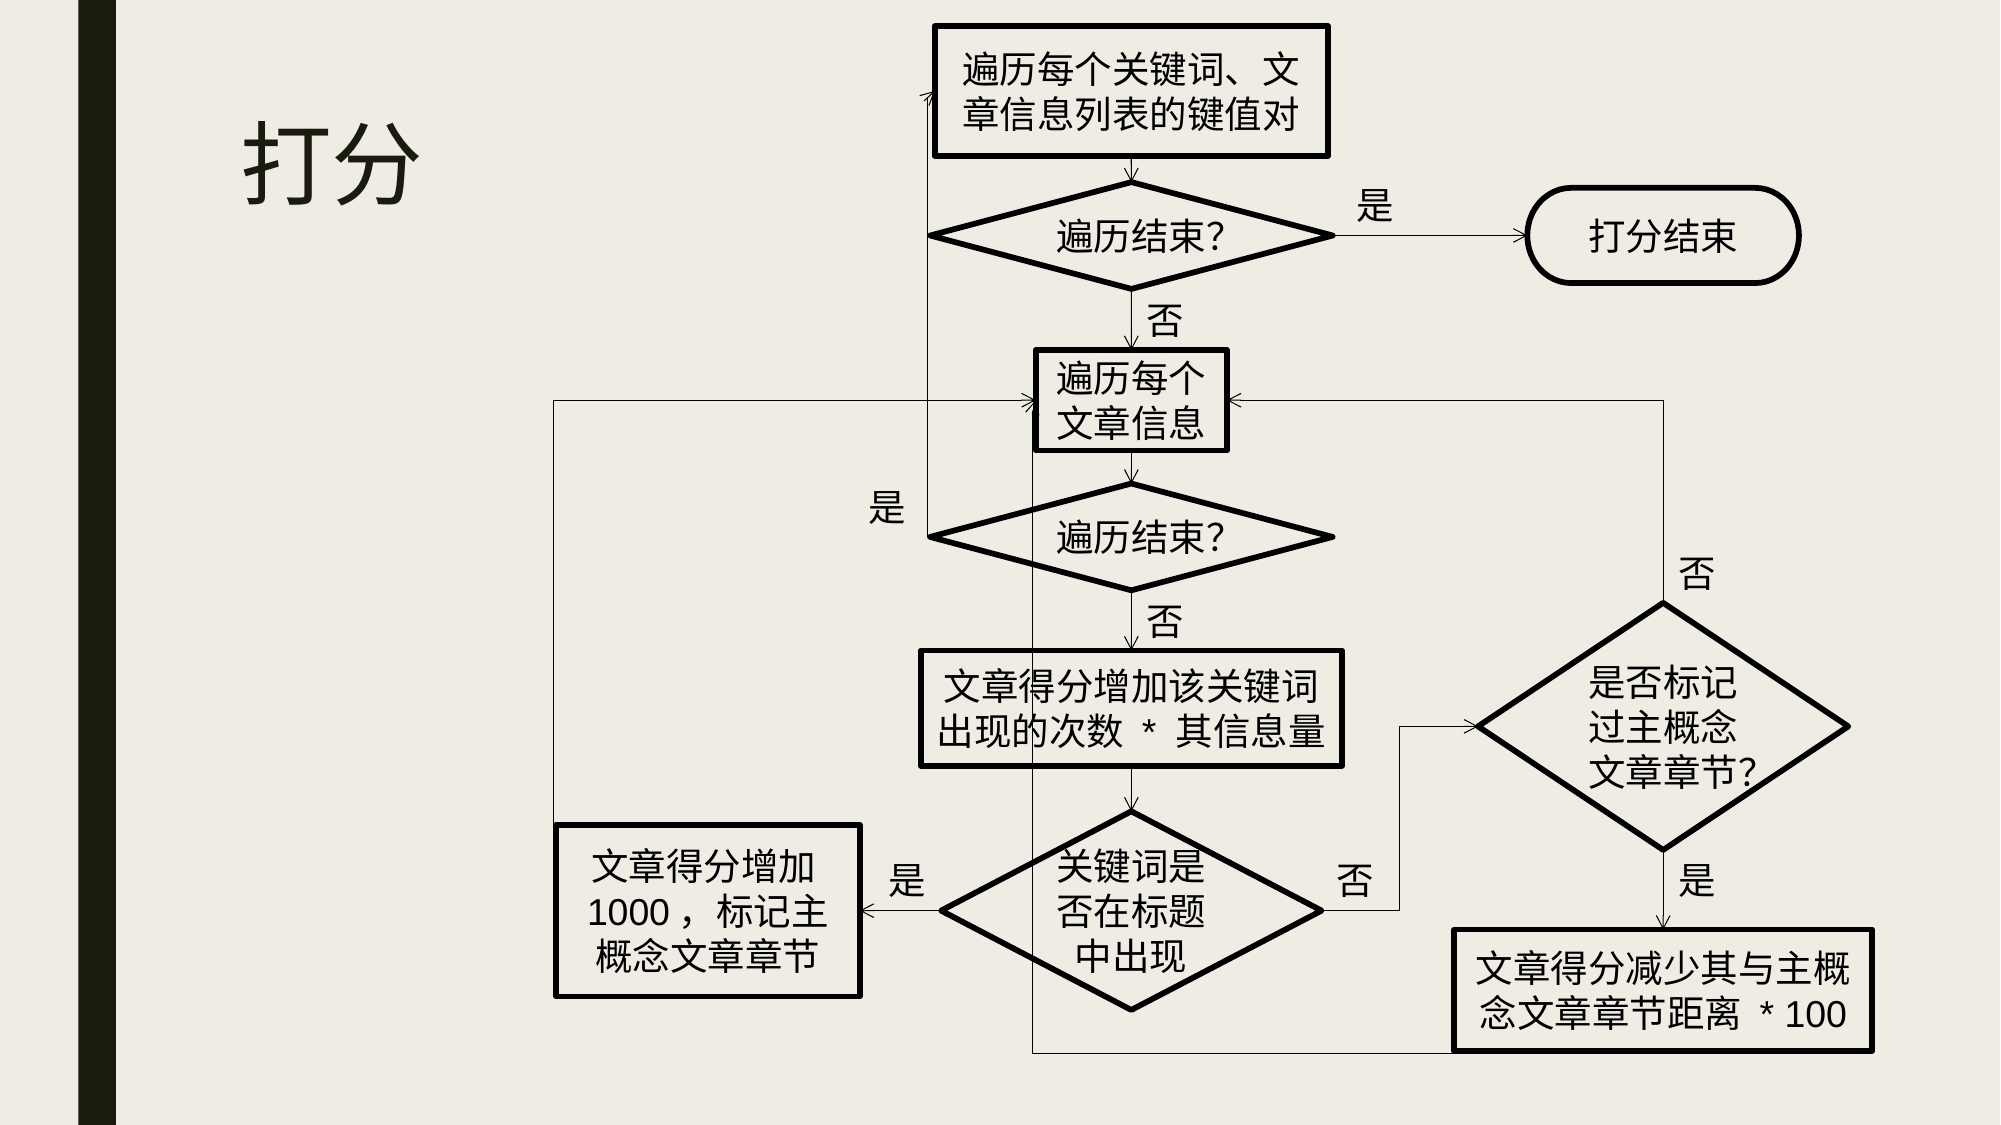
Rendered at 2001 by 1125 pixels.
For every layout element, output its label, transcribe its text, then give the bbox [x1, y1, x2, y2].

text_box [556, 26, 1873, 1051]
title 打分 [225, 112, 556, 357]
